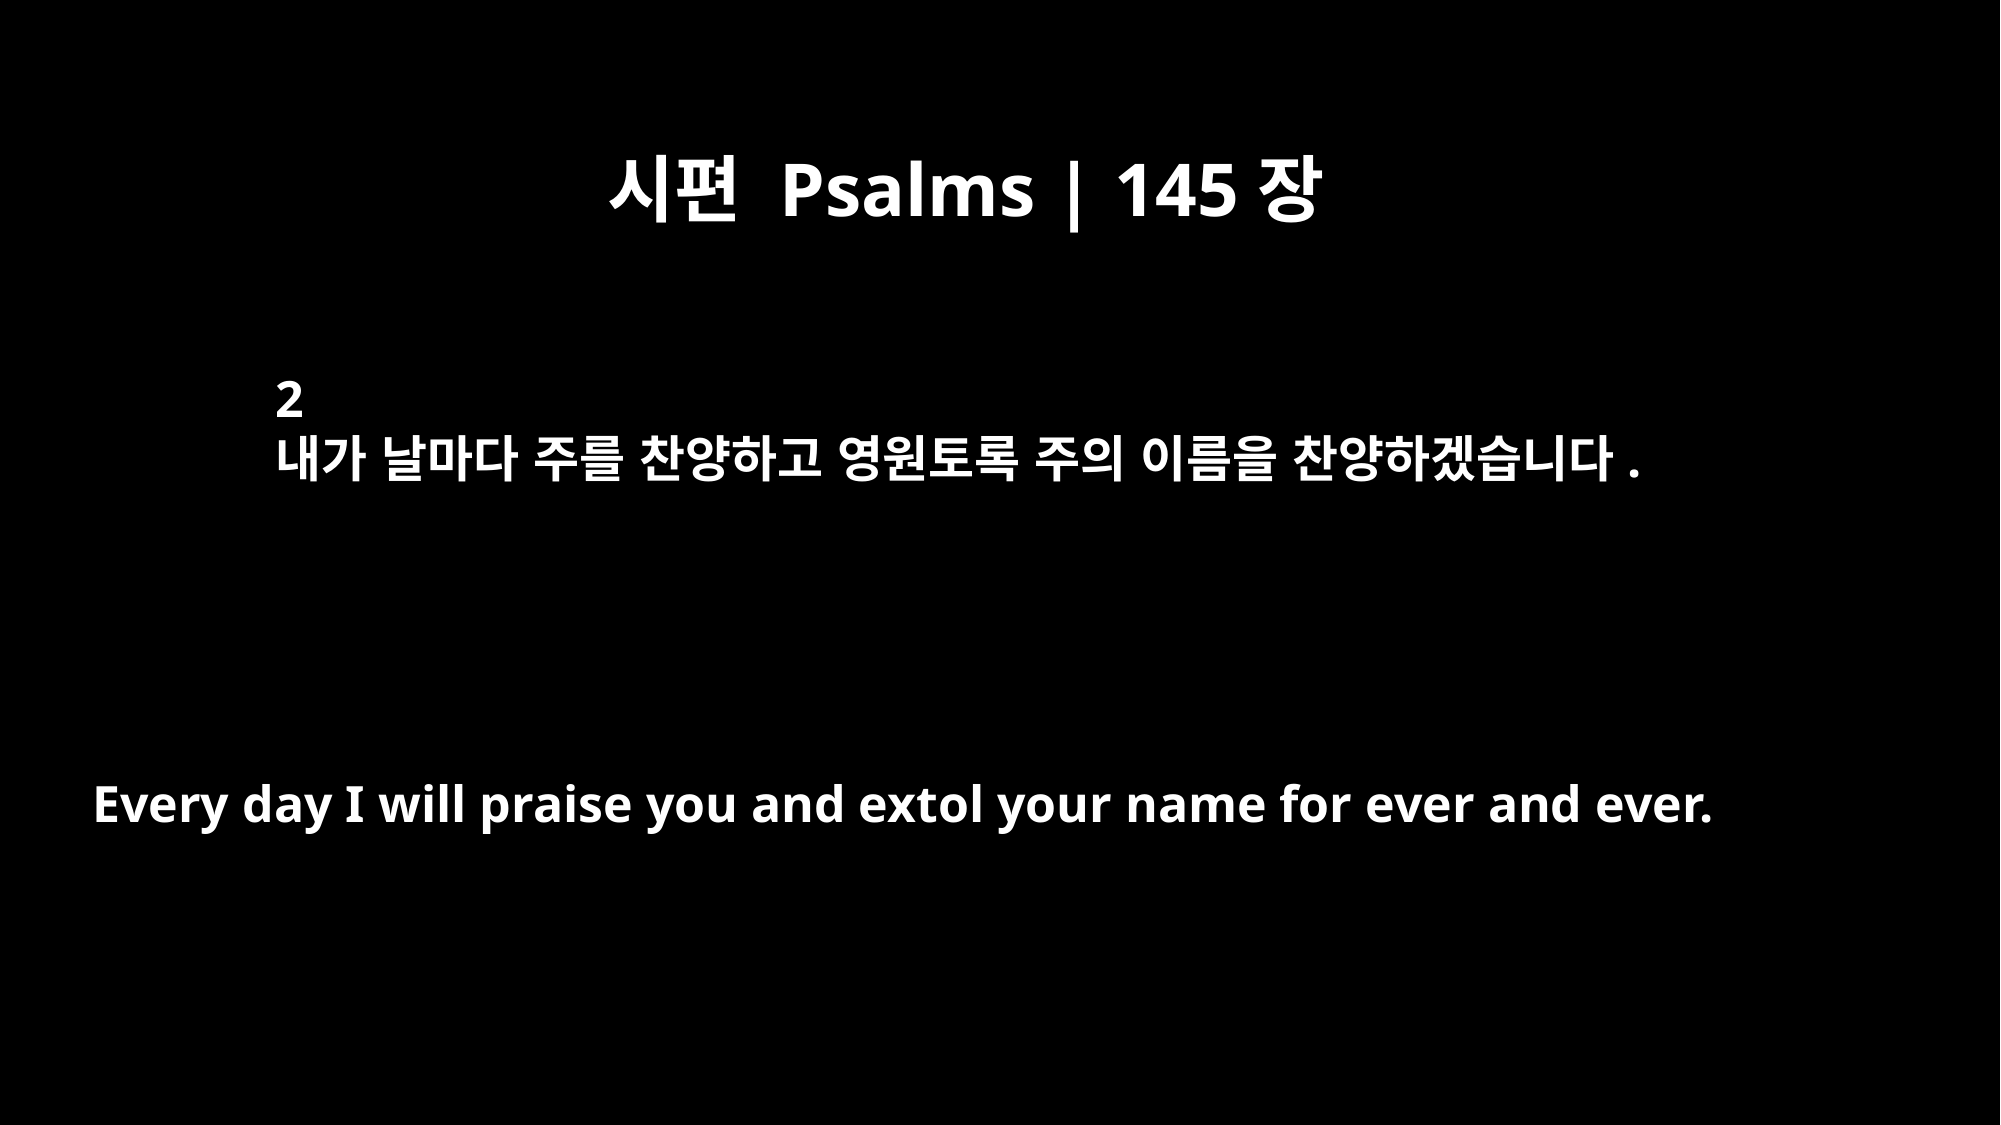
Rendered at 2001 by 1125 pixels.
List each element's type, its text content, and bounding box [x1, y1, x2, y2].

text_box 시편 Psalms | 145장 [592, 136, 1340, 239]
text_box Every day I will praise you and extol your name for ever and ever. [77, 764, 1730, 840]
text_box 2 내가 날마다 주를 찬양하고 영원토록 주의 이름을 찬양하겠습니다. [260, 359, 1657, 495]
